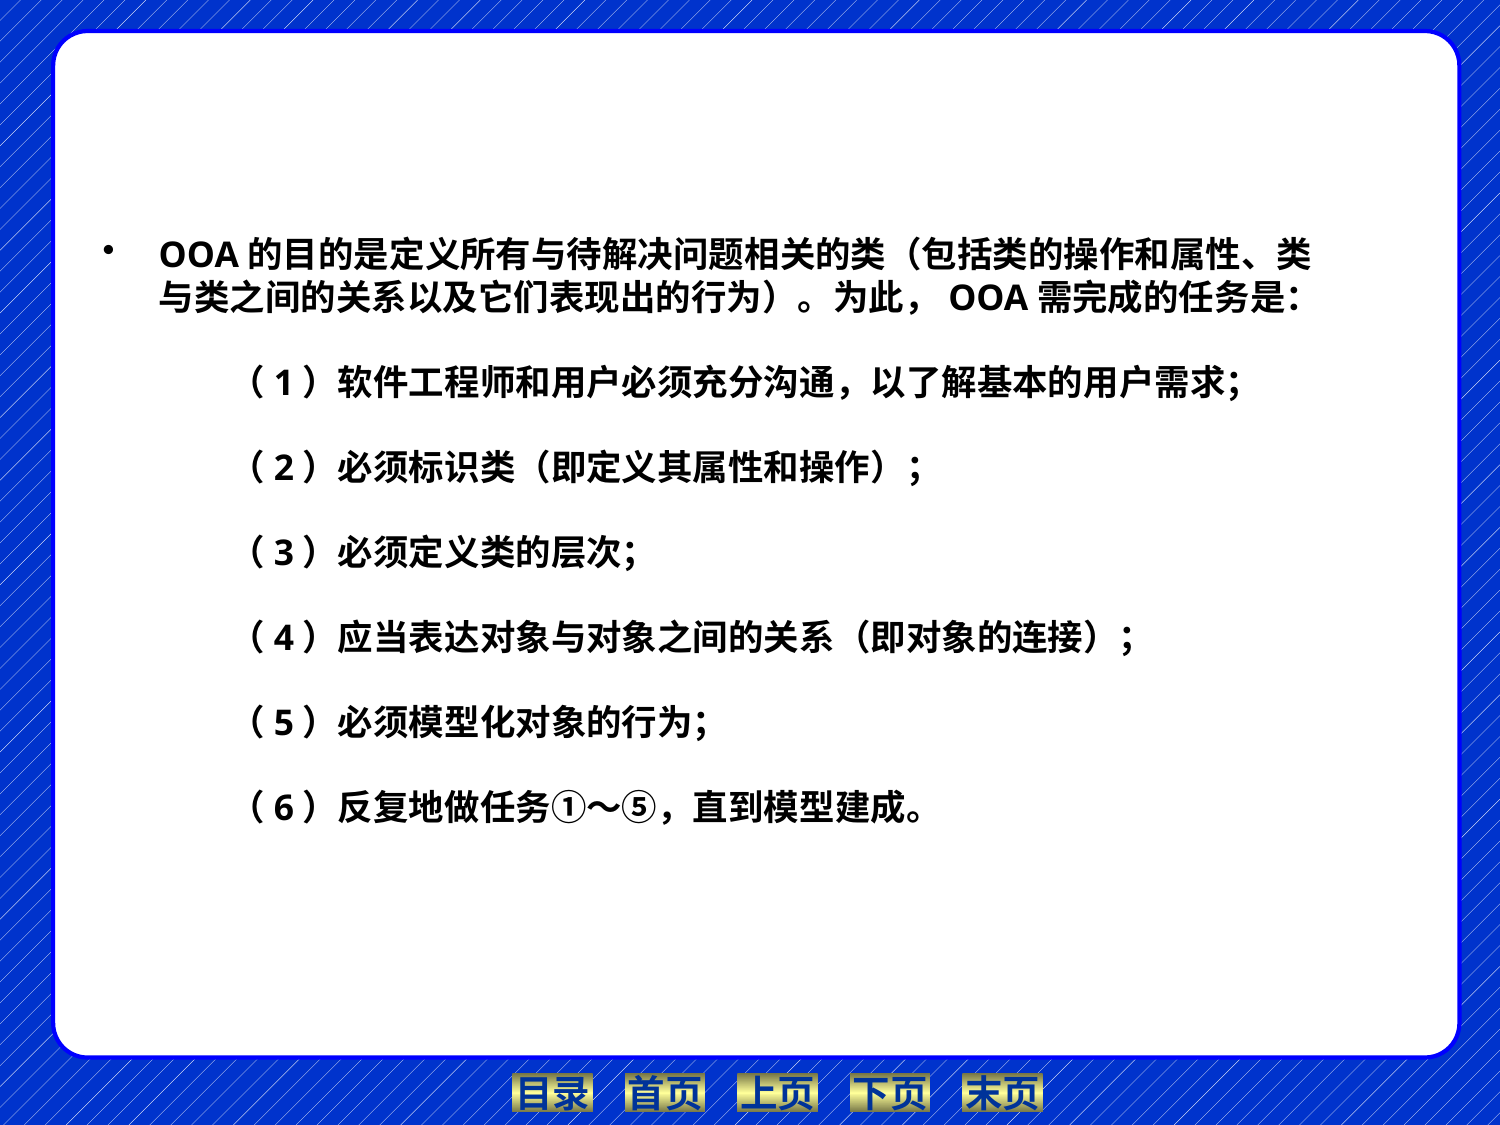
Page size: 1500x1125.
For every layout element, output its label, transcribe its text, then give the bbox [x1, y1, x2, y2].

list OOA的目的是定义所有与待解决问题相关的类（包括类的操作和属性、类与类之间的关系以及它们表现出的行为）。为此，OOA需完成的任务是： （1）软件工程师和用户必须充分沟通，以了解基本的用户需求； （2）必须标识类（即定义其属性和操作）； （3）必须定义类的层次； （4）应当表达对象与对象之间的关系（即对象的连接）； （5）必须模型化对象的行为； （6）反复地做任务①～⑤，直到模型建成。 [87, 224, 1363, 1001]
